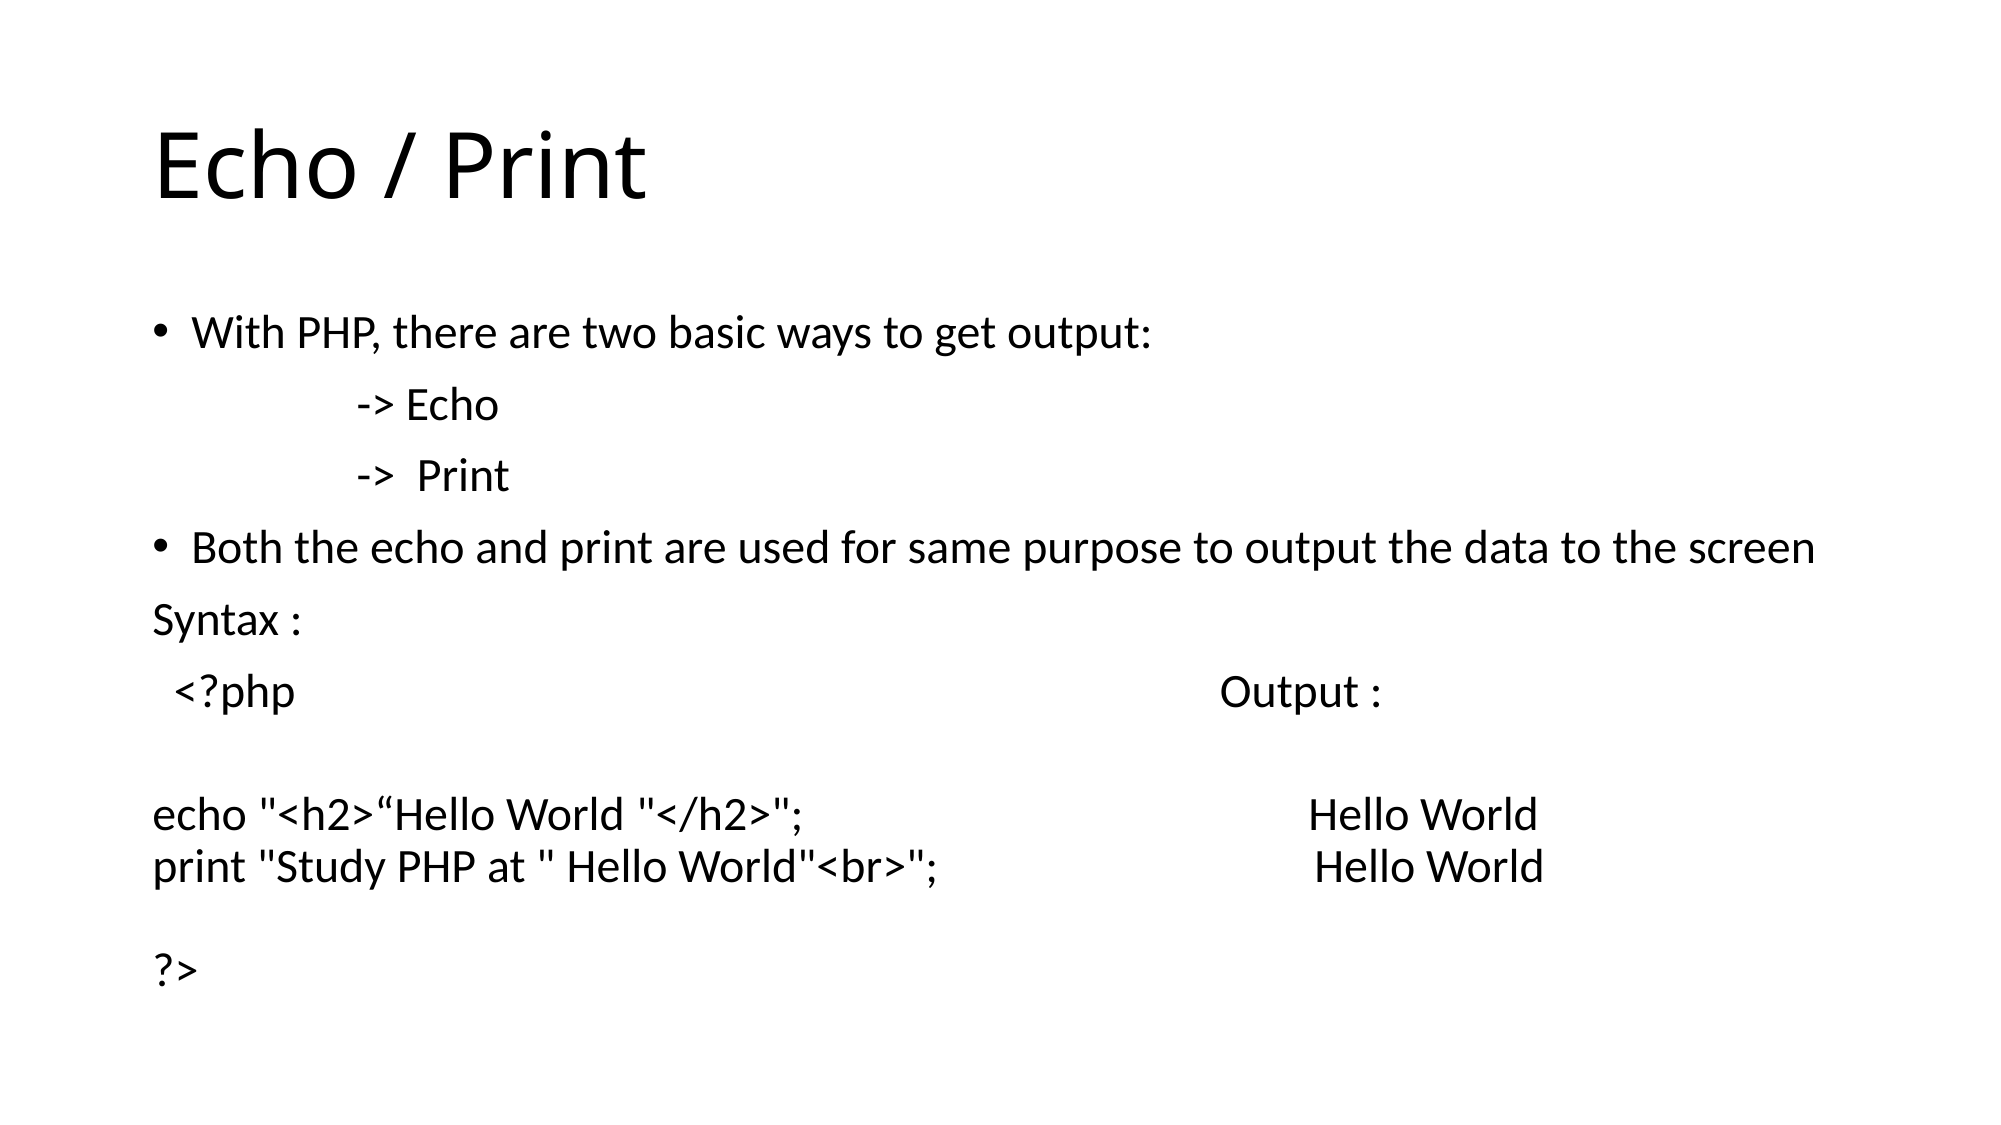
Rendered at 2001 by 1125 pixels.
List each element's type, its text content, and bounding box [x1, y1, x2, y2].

list With PHP, there are two basic ways to get output: -> Echo -> Print Both the echo and print are used for same purpose to output the data to the screen Syntax : <?php Output : echo "<h2>“Hello World "</h2>"; Hello World print "Study PHP at " Hello World"<br>"; Hello World ?> [137, 299, 1863, 1014]
title Echo / Print [137, 59, 1863, 278]
